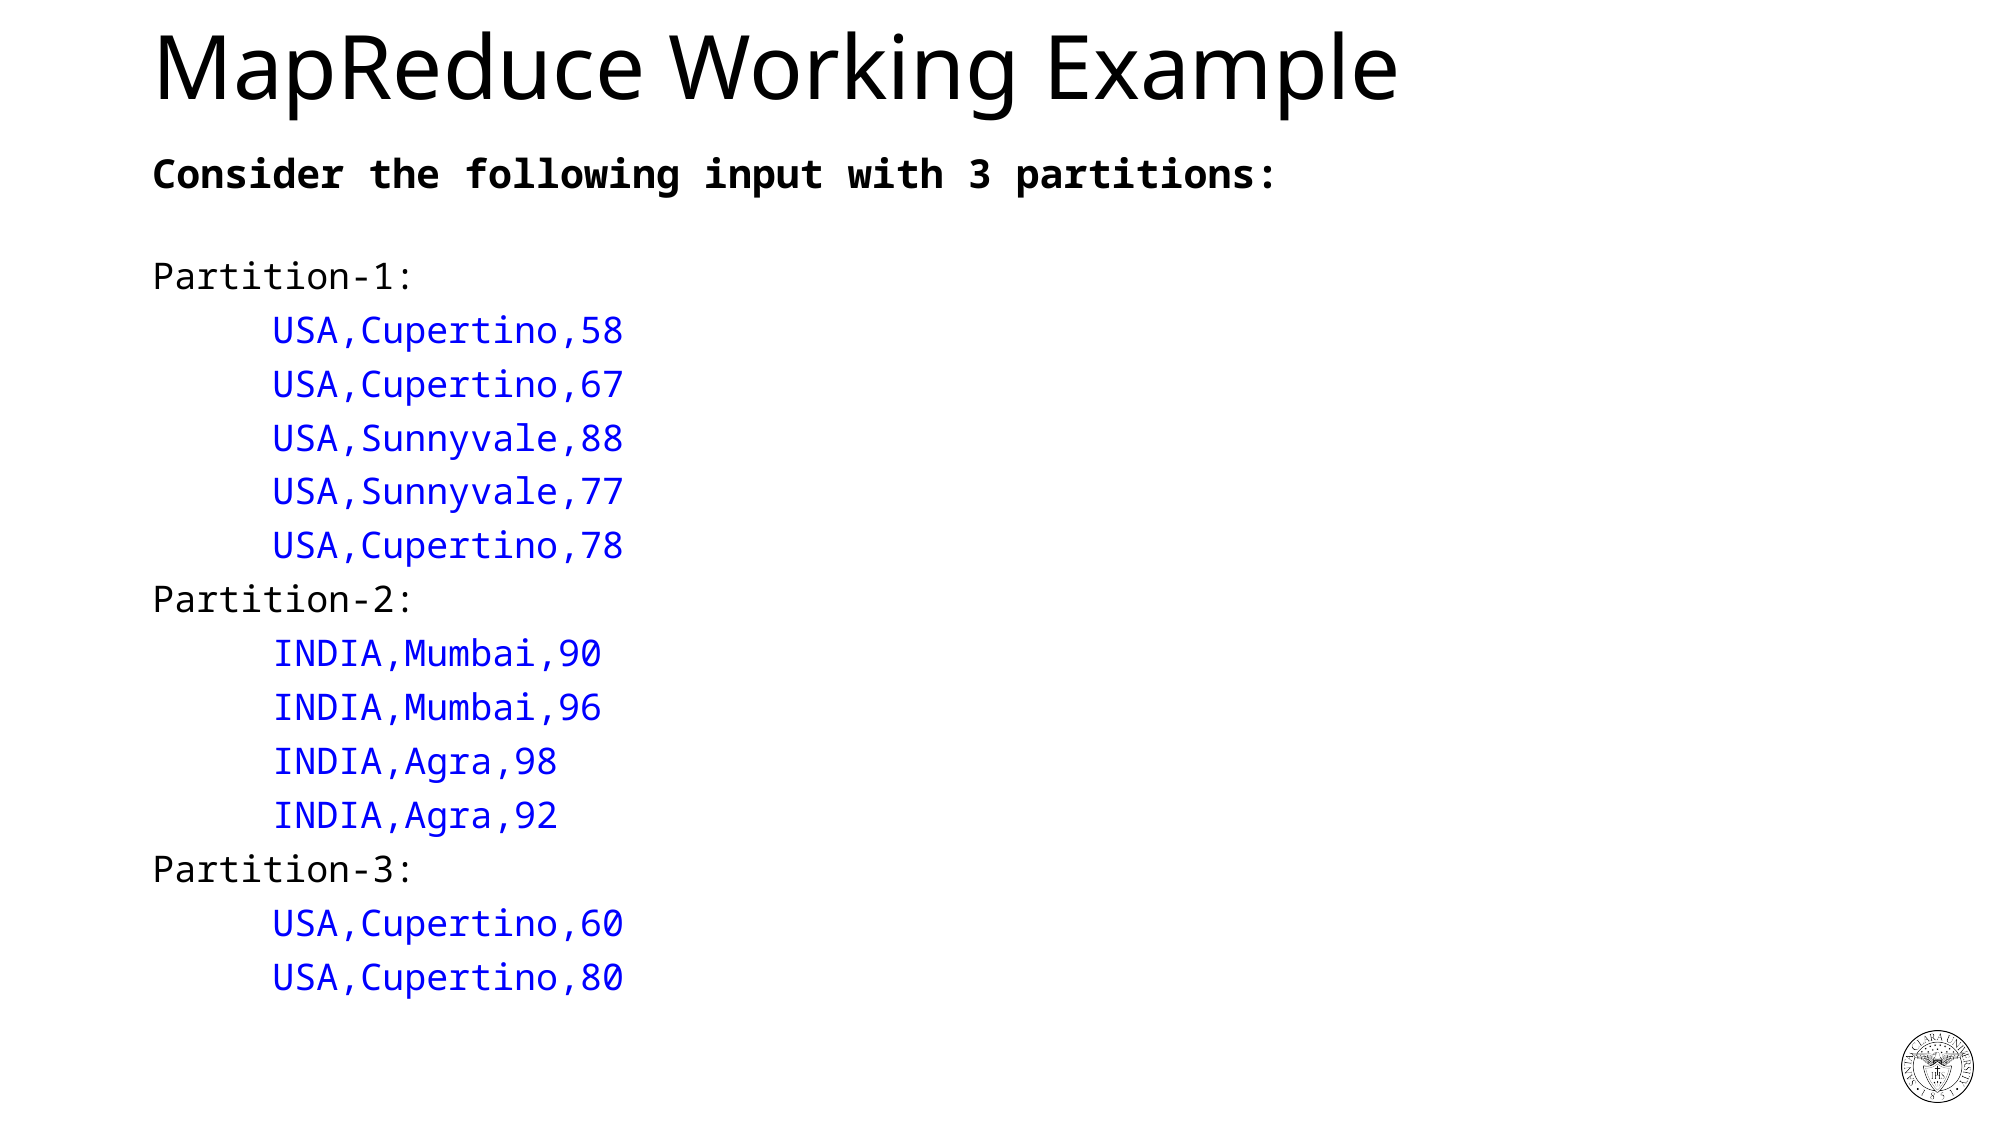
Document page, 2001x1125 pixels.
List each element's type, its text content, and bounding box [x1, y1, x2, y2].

title MapReduce Working Example [137, 13, 1863, 126]
list Consider the following input with 3 partitions: Partition-1: USA,Cupertino,58 USA,Cupertino,67 USA,Sunnyvale,88 USA,Sunnyvale,77 USA,Cupertino,78 Partition-2: INDIA,Mumbai,90 INDIA,Mumbai,96 INDIA,Agra,98 INDIA,Agra,92 Partition-3: USA,Cupertino,60 USA,Cupertino,80 [137, 141, 1863, 1014]
picture [1901, 1030, 1974, 1103]
